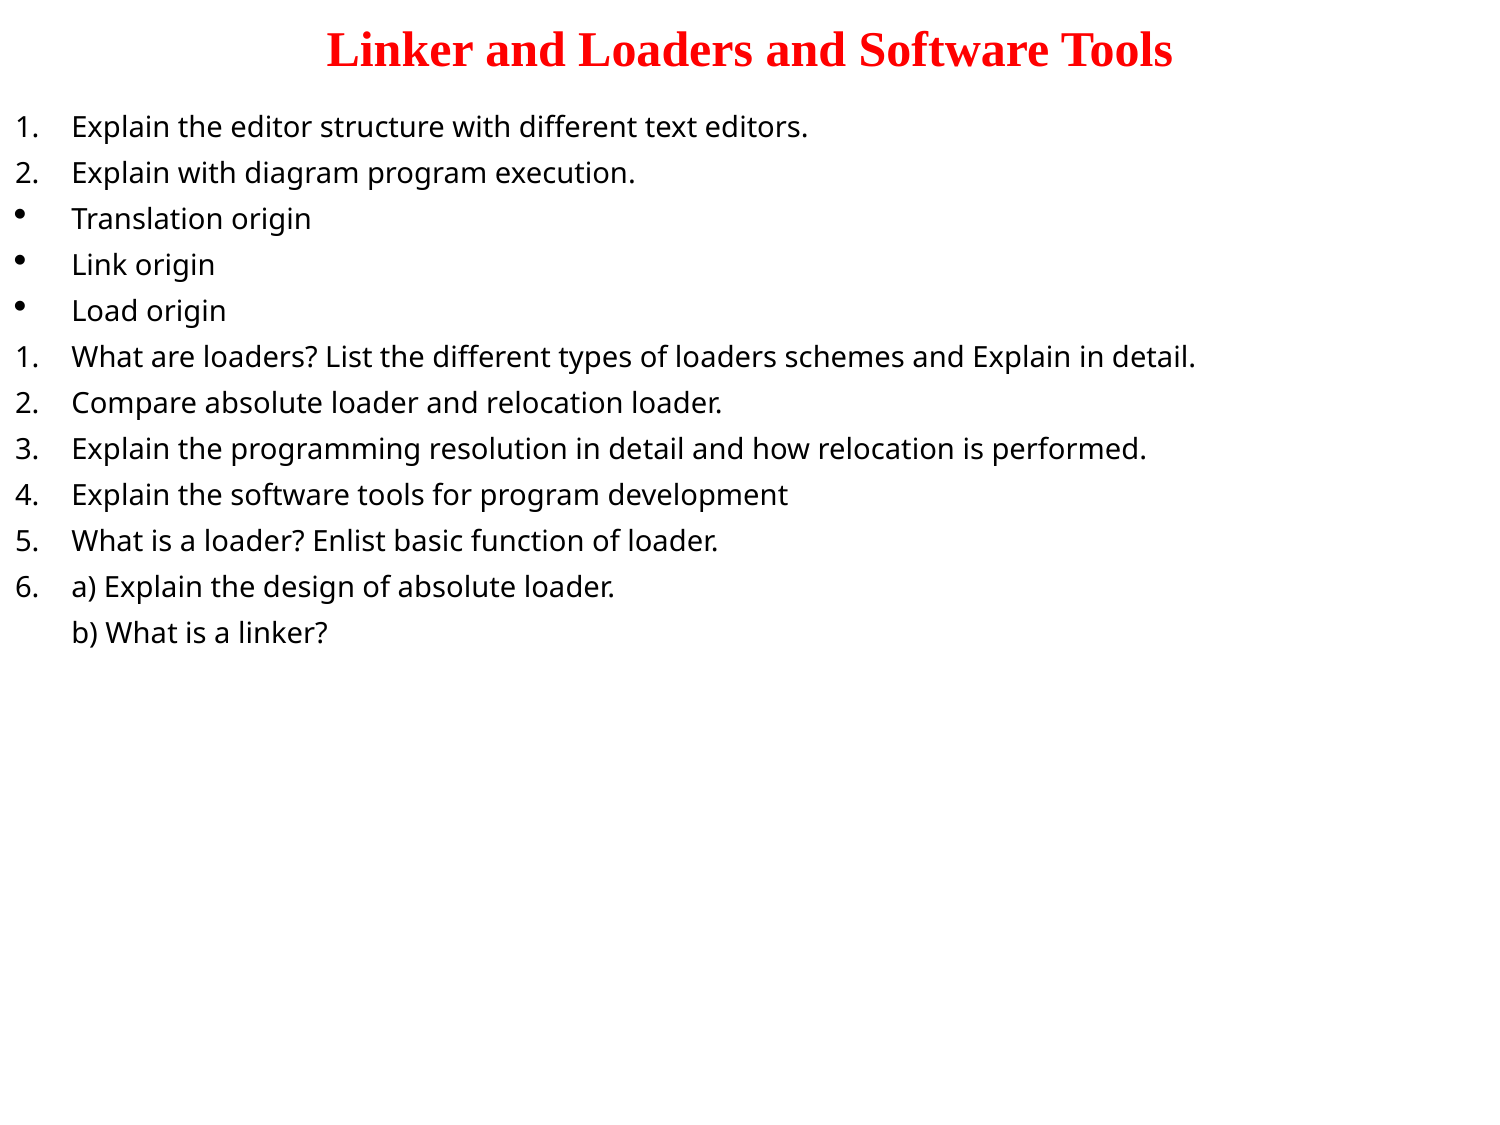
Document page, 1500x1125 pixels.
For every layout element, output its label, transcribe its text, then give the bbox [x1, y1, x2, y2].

list Linker and Loaders and Software Tools Explain the editor structure with different text editors. Explain with diagram program execution. Translation origin Link origin Load origin What are loaders? List the different types of loaders schemes and Explain in detail. Compare absolute loader and relocation loader. Explain the programming resolution in detail and how relocation is performed. Explain the software tools for program development What is a loader? Enlist basic function of loader. a) Explain the design of absolute loader. b) What is a linker? [0, 0, 1500, 1125]
